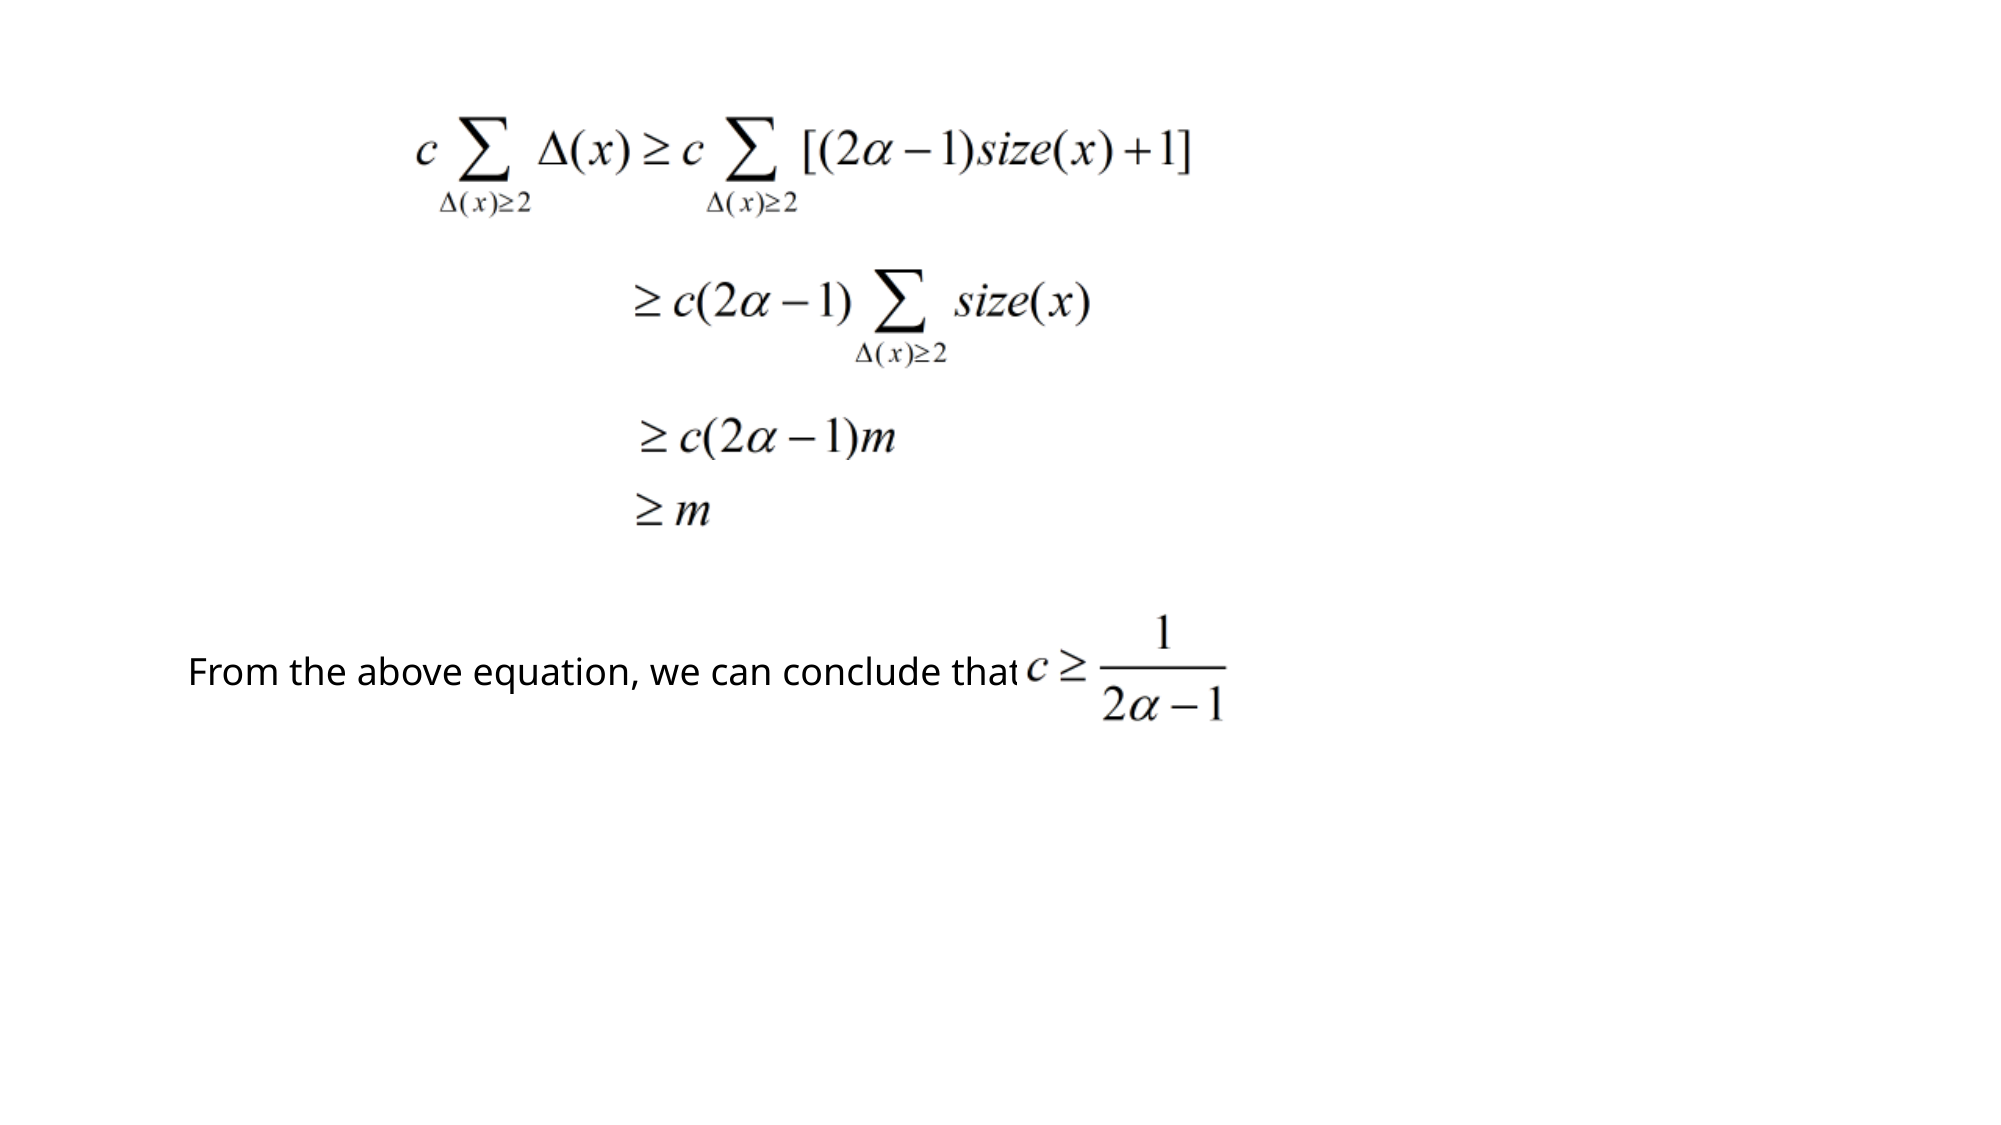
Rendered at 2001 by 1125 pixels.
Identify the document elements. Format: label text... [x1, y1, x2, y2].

picture [634, 265, 1093, 370]
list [411, 106, 1201, 220]
picture [634, 408, 901, 460]
picture [634, 487, 718, 535]
text_box From the above equation, we can conclude that [172, 640, 1017, 701]
picture [1017, 605, 1229, 737]
